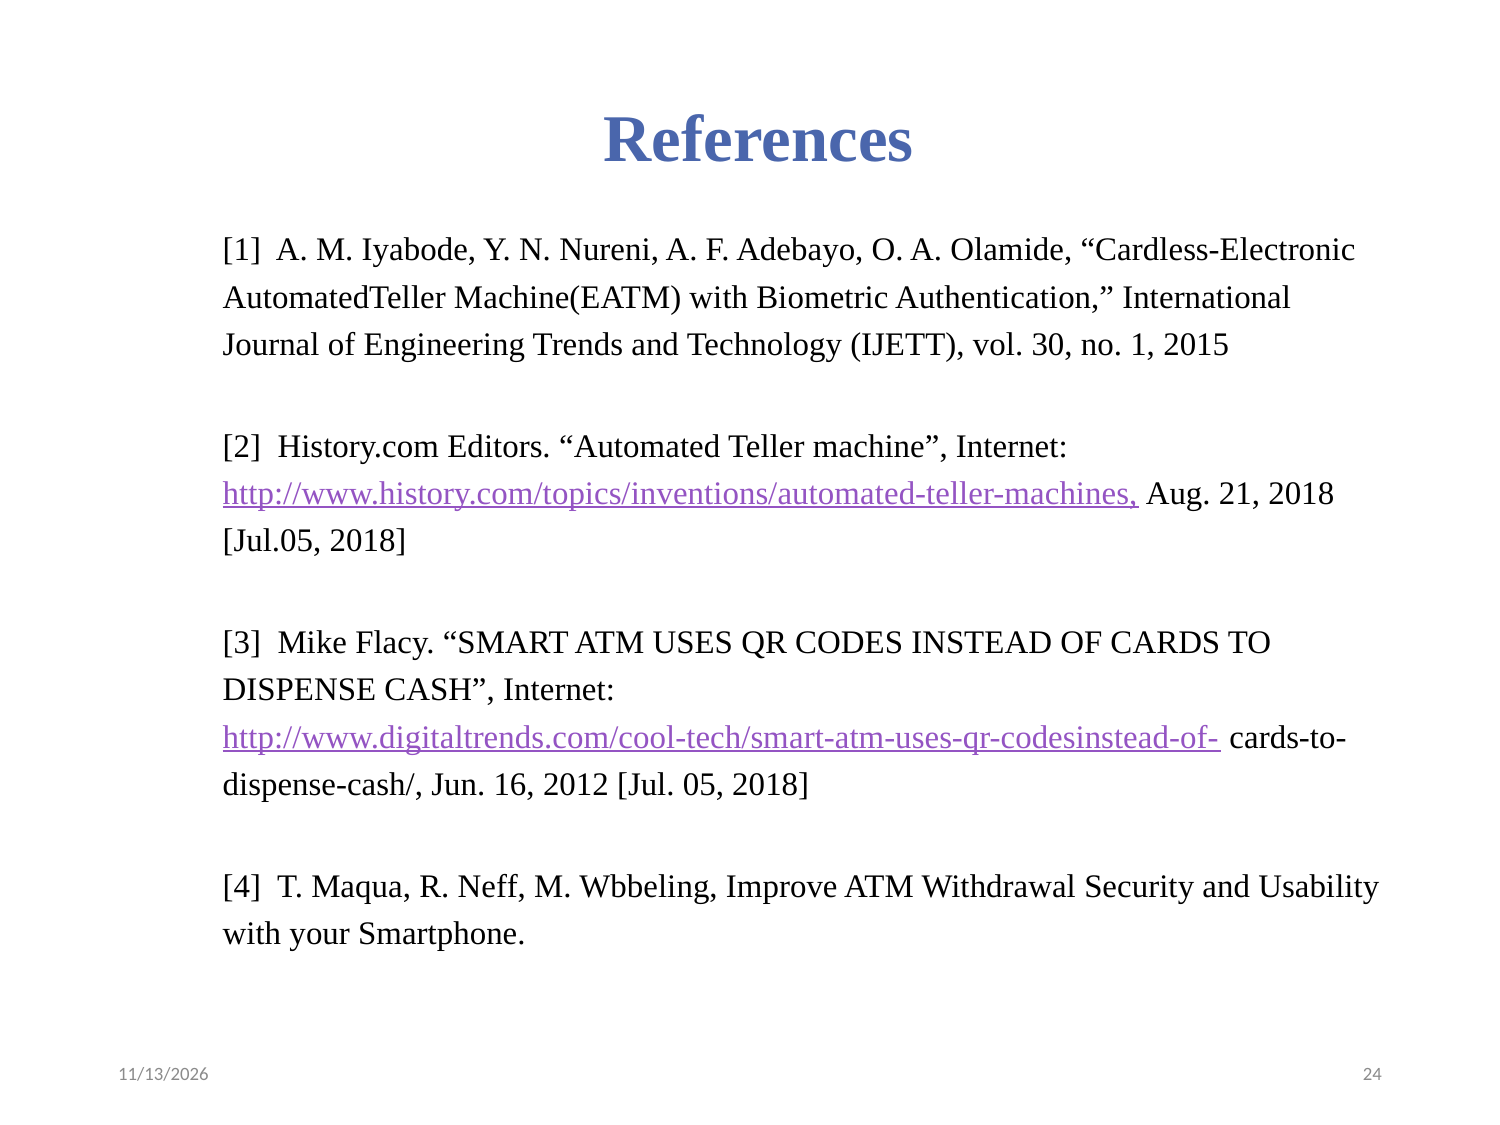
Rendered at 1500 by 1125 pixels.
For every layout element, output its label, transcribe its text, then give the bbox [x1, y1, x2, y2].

slide_number 24 [1059, 1042, 1397, 1103]
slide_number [103, 1042, 441, 1103]
list [1] A. M. Iyabode, Y. N. Nureni, A. F. Adebayo, O. A. Olamide, “Cardless-Electronic AutomatedTeller Machine(EATM) with Biometric Authentication,” International Journal of Engineering Trends and Technology (IJETT), vol. 30, no. 1, 2015 [2] History.com Editors. “Automated Teller machine”, Internet: http://www.history.com/topics/inventions/automated-teller-machines, Aug. 21, 2018 [Jul.05, 2018] [3] Mike Flacy. “SMART ATM USES QR CODES INSTEAD OF CARDS TO DISPENSE CASH”, Internet: http://www.digitaltrends.com/cool-tech/smart-atm-uses-qr-codesinstead-of- cards-to-dispense-cash/, Jun. 16, 2012 [Jul. 05, 2018] [4] T. Maqua, R. Neff, M. Wbbeling, Improve ATM Withdrawal Security and Usability with your Smartphone. [183, 212, 1400, 1071]
title References [218, 83, 1300, 196]
